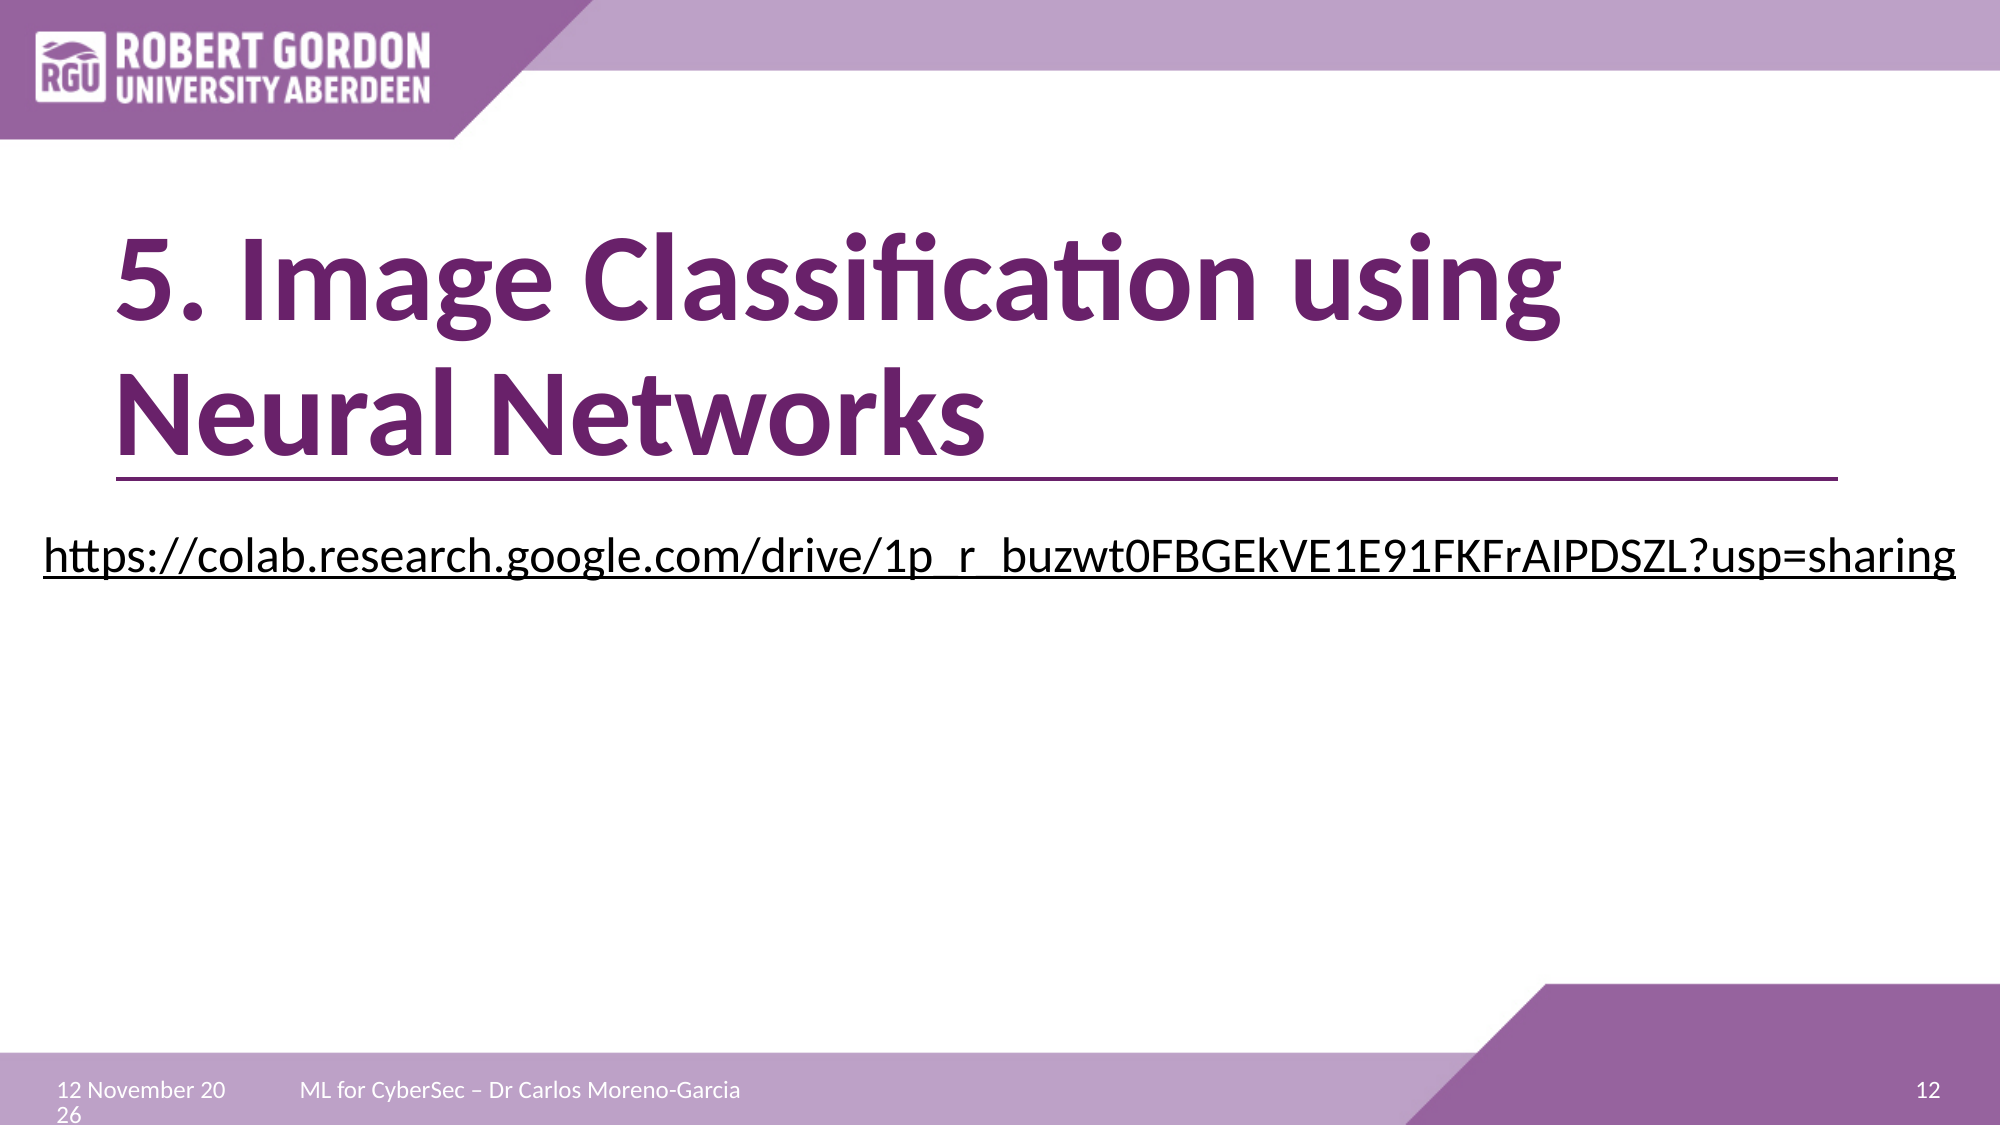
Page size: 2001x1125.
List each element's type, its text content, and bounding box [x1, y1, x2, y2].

title 5. Image Classification using Neural Networks [98, 204, 1824, 420]
picture [0, 0, 2000, 1125]
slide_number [41, 1058, 250, 1119]
footer ML for CyberSec – Dr Carlos Moreno-Garcia [284, 1058, 1330, 1119]
list https://colab.research.google.com/drive/1p_r_buzwt0FBGEkVE1E91FKFrAIPDSZL?usp=sharing [28, 521, 1980, 632]
slide_number 12 [1412, 1058, 1956, 1119]
